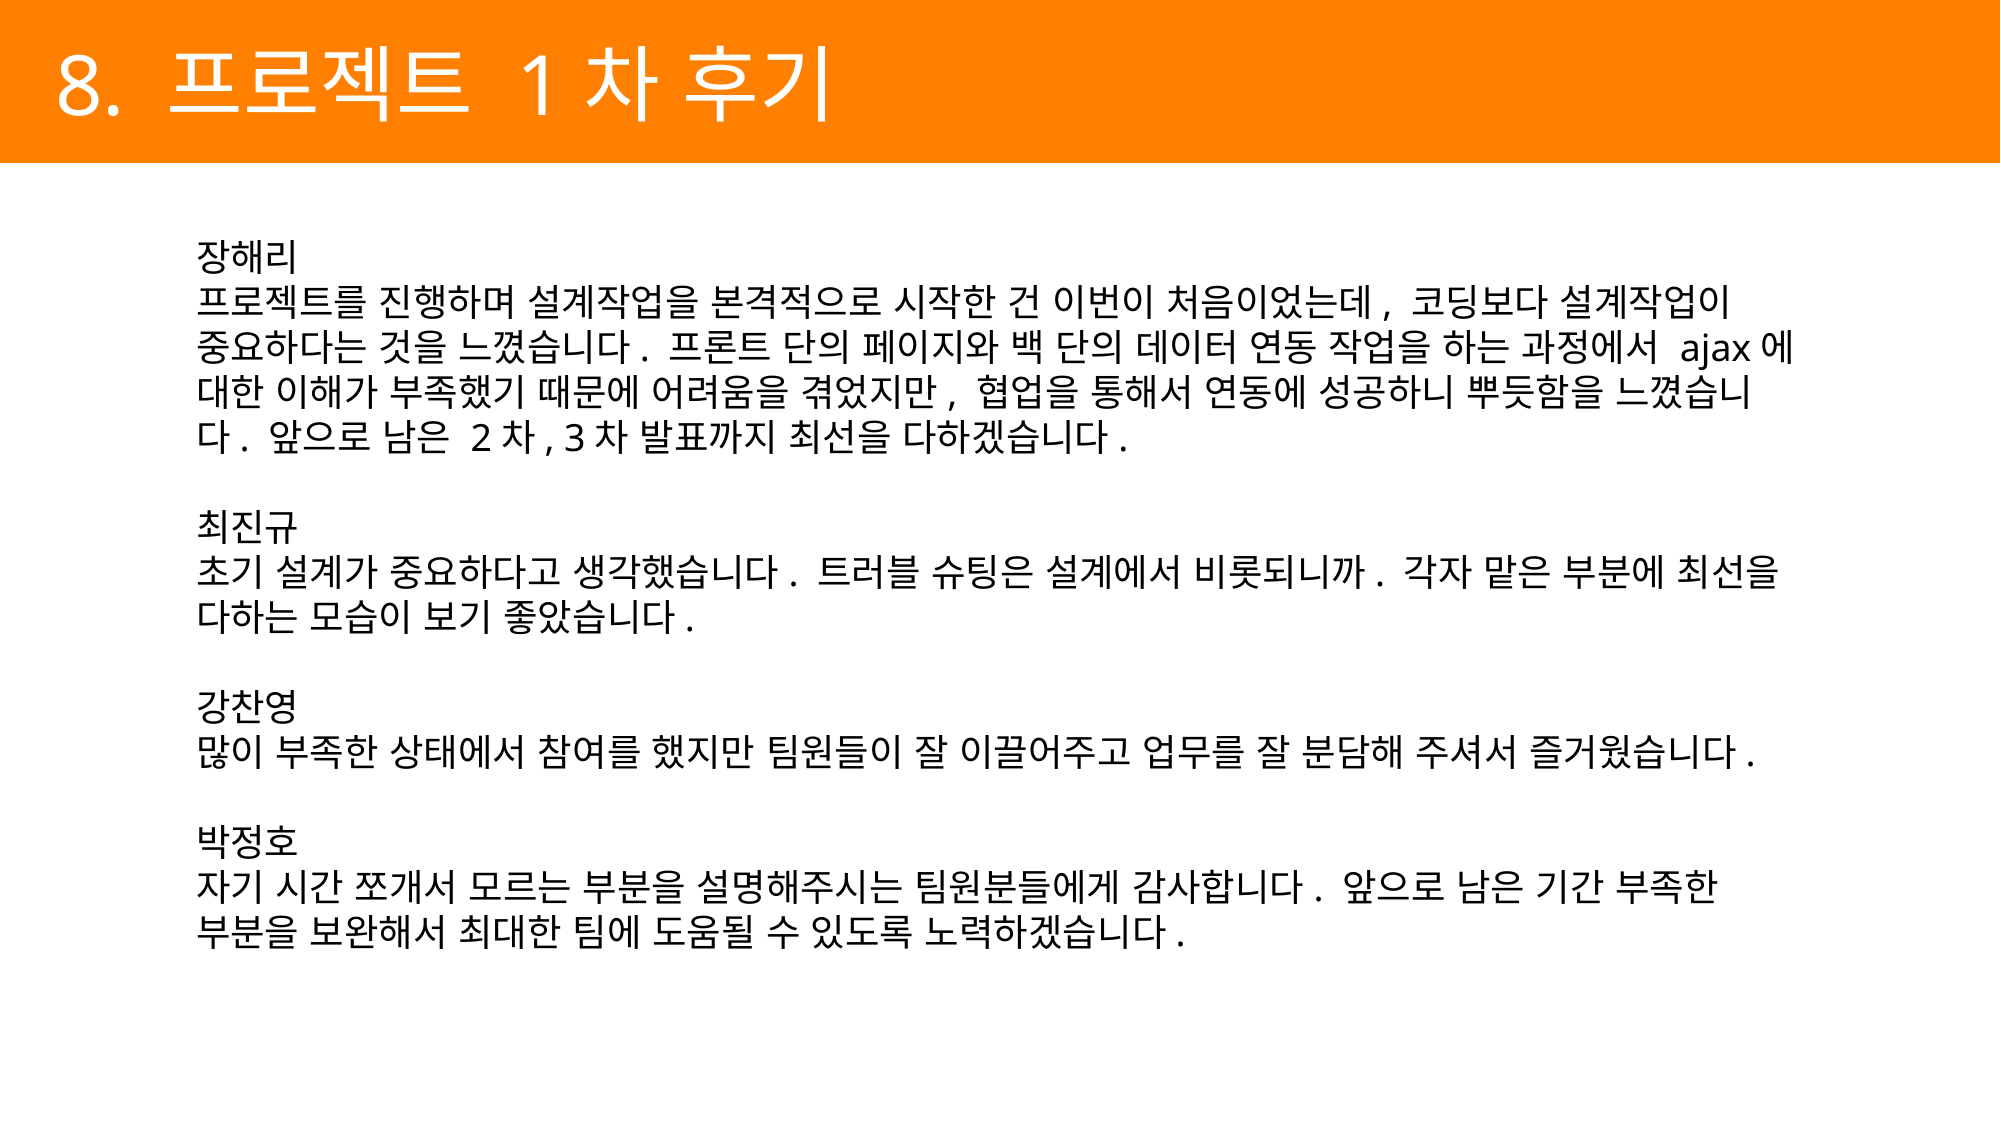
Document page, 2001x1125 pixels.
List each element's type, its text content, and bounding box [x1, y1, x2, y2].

text_box 장해리 프로젝트를 진행하며 설계작업을 본격적으로 시작한 건 이번이 처음이었는데, 코딩보다 설계작업이 중요하다는 것을 느꼈습니다. 프론트 단의 페이지와 백 단의 데이터 연동 작업을 하는 과정에서 ajax에 대한 이해가 부족했기 때문에 어려움을 겪었지만, 협업을 통해서 연동에 성공하니 뿌듯함을 느꼈습니다. 앞으로 남은 2차, 3차 발표까지 최선을 다하겠습니다. 최진규 초기 설계가 중요하다고 생각했습니다. 트러블 슈팅은 설계에서 비롯되니까. 각자 맡은 부분에 최선을 다하는 모습이 보기 좋았습니다. 강찬영 많이 부족한 상태에서 참여를 했지만 팀원들이 잘 이끌어주고 업무를 잘 분담해 주셔서 즐거웠습니다. 박정호 자기 시간 쪼개서 모르는 부분을 설명해주시는 팀원분들에게 감사합니다. 앞으로 남은 기간 부족한 부분을 보완해서 최대한 팀에 도움될 수 있도록 노력하겠습니다. [181, 226, 1819, 962]
text_box [0, 0, 2000, 164]
text_box 8. 프로젝트 1차 후기 [40, 25, 1349, 140]
